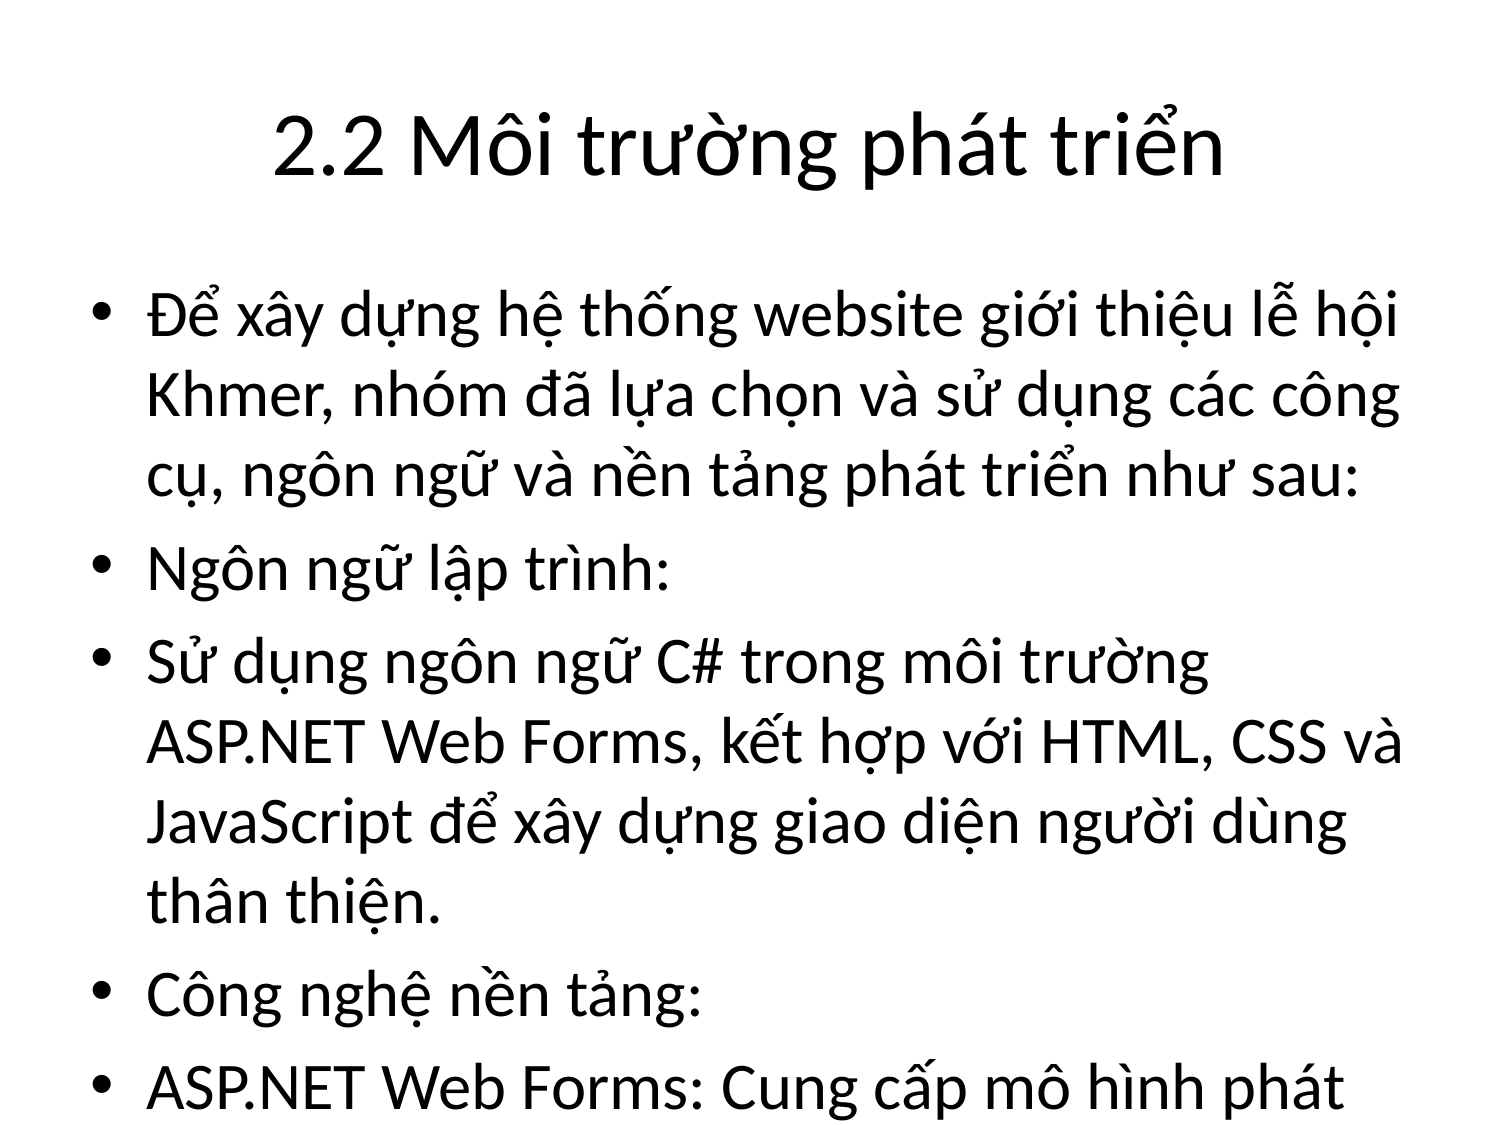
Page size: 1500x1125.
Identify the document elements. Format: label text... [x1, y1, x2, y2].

title 2.2 Môi trường phát triển [75, 45, 1425, 233]
list Để xây dựng hệ thống website giới thiệu lễ hội Khmer, nhóm đã lựa chọn và sử dụng các công cụ, ngôn ngữ và nền tảng phát triển như sau: Ngôn ngữ lập trình: Sử dụng ngôn ngữ C# trong môi trường ASP.NET Web Forms, kết hợp với HTML, CSS và JavaScript để xây dựng giao diện người dùng thân thiện. Công nghệ nền tảng: ASP.NET Web Forms: Cung cấp mô hình phát triển hướng sự kiện, dễ tiếp cận với người mới học. ADO.NET: Dùng để kết nối và thao tác với cơ sở dữ liệu SQL Server. Cơ sở dữ liệu: SQL Server Management Studio (SSMS): Dùng để thiết kế và quản lý dữ liệu về lễ hội, người dùng, tour du lịch,... Cơ sở dữ liệu được thiết kế với các bảng như: Festivals, Tours, Users, Bookings,... Công cụ lập trình và thiết kế: Visual Studio 2022: Môi trường phát triển tích hợp (IDE) dùng để viết code và quản lý dự án ASP.NET. XAMPP (hoặc IIS): Dùng để chạy thử và triển khai trang web ở môi trường nội bộ (localhost). Photoshop/Canva: (nếu có sử dụng) để chỉnh sửa hình ảnh lễ hội minh họa cho website. Trình duyệt kiểm thử: Google Chrome, Microsoft Edge, Firefox – để kiểm tra tính tương thích và khả năng hiển thị trên các nền tảng khác nhau. Hệ điều hành: Windows 10/11 – là hệ điều hành chính được sử dụng trong suốt quá trình xây dựng và kiểm thử website. [75, 262, 1425, 1005]
